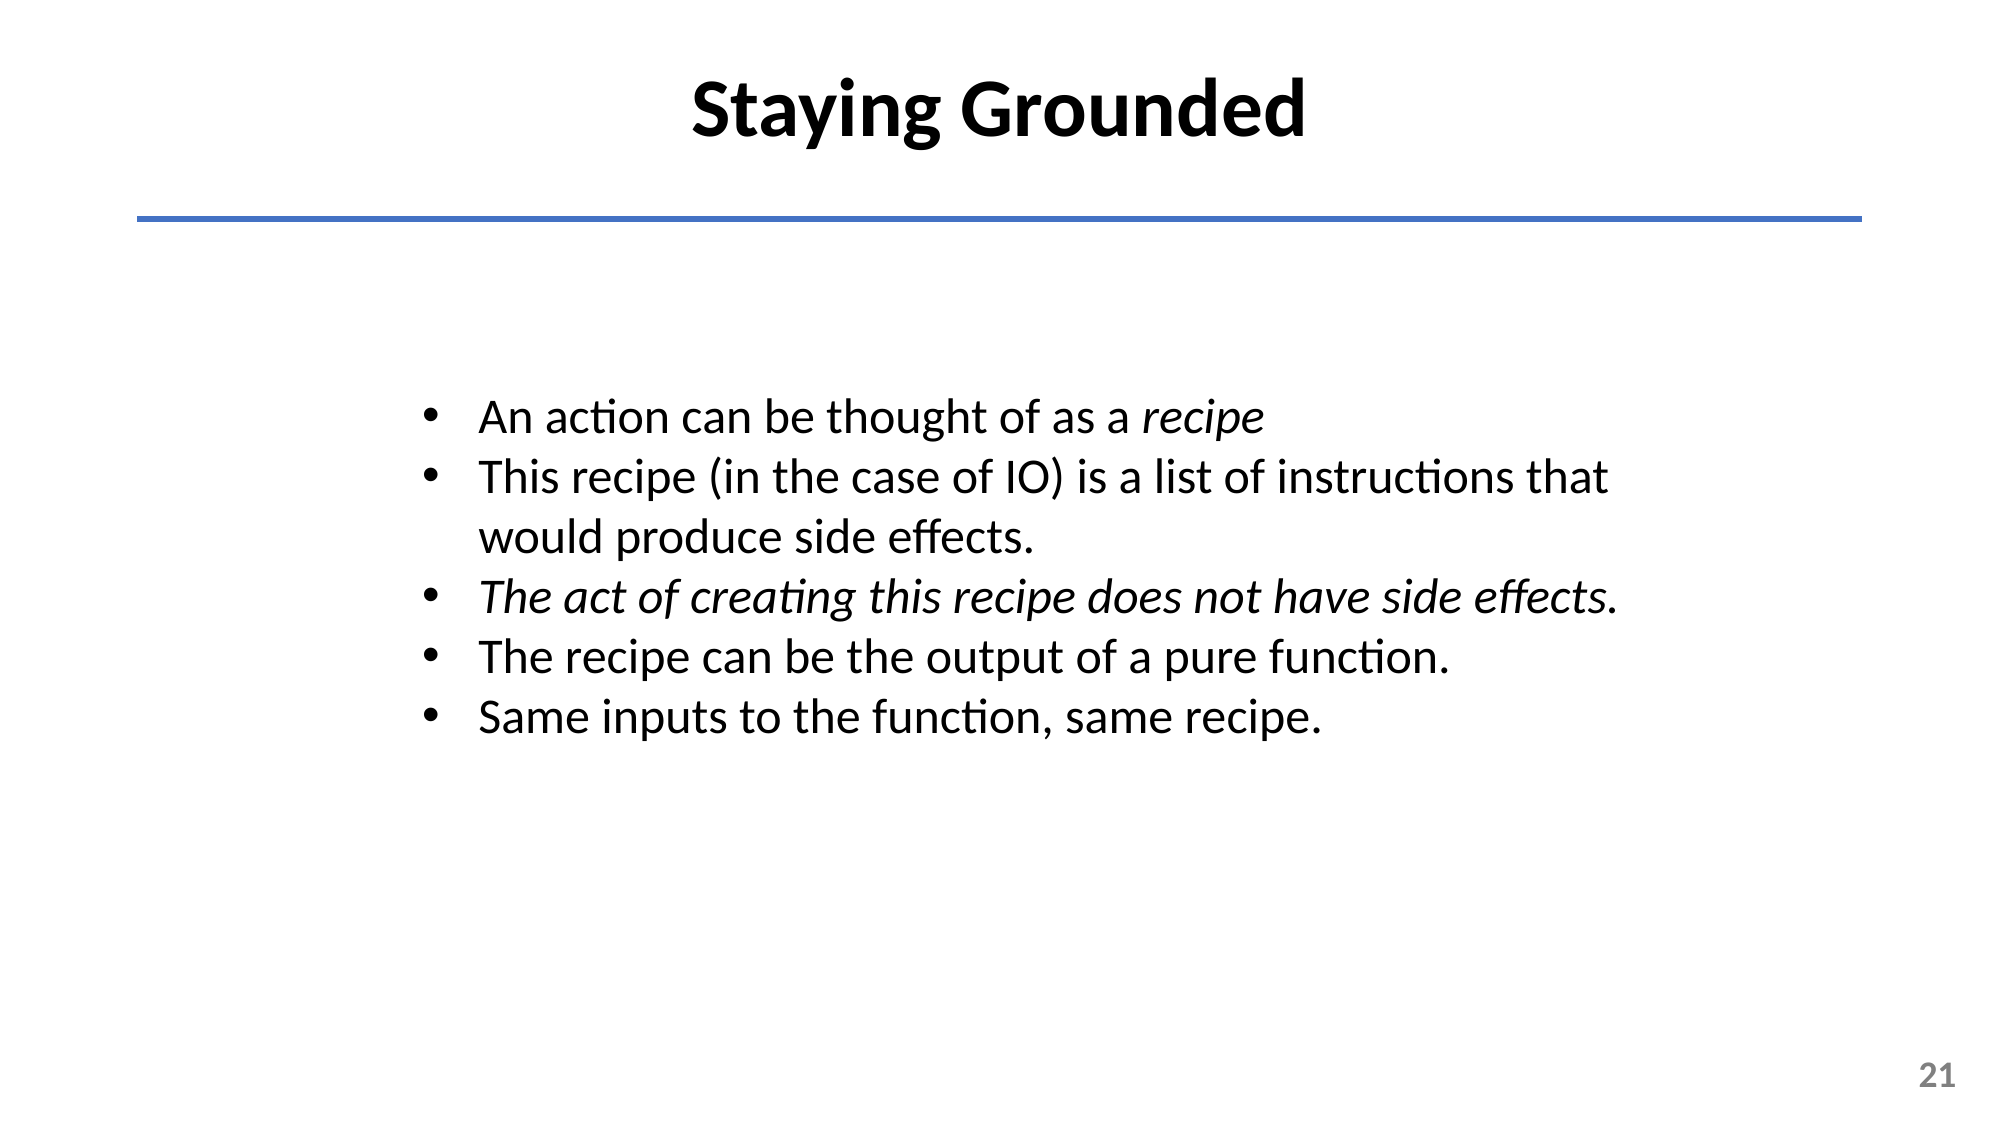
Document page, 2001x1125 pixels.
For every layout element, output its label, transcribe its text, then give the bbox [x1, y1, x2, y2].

text_box An action can be thought of as a recipe This recipe (in the case of IO) is a list of instructions that would produce side effects. The act of creating this recipe does not have side effects. The recipe can be the output of a pure function. Same inputs to the function, same recipe. [407, 376, 1712, 752]
text_box Staying Grounded [137, 1, 1863, 218]
slide_number 21 [1521, 1042, 1972, 1103]
